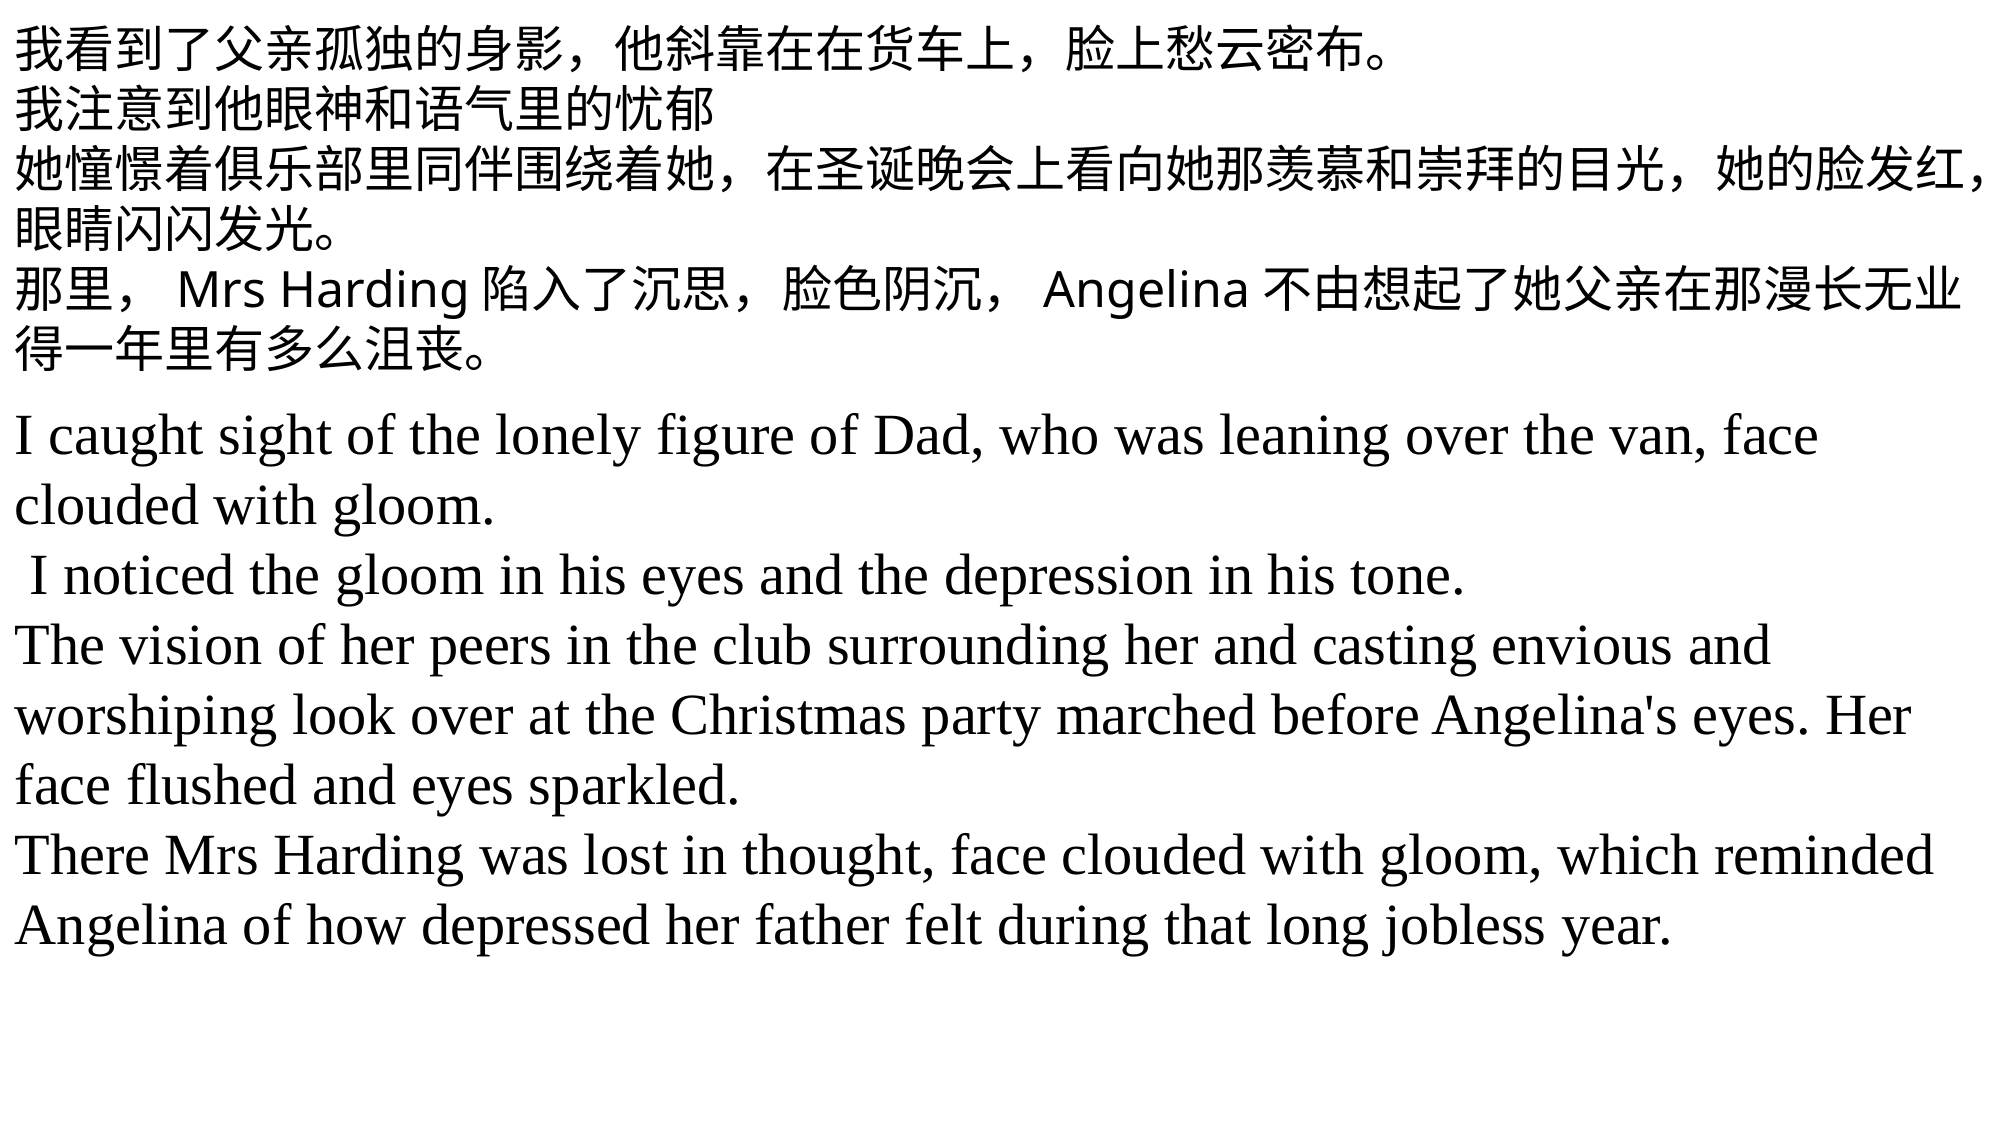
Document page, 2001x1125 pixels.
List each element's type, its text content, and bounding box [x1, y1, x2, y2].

text_box 我看到了父亲孤独的身影，他斜靠在在货车上，脸上愁云密布。 我注意到他眼神和语气里的忧郁 她憧憬着俱乐部里同伴围绕着她，在圣诞晚会上看向她那羡慕和崇拜的目光，她的脸发红，眼睛闪闪发光。 那里，Mrs Harding陷入了沉思，脸色阴沉，Angelina不由想起了她父亲在那漫长无业得一年里有多么沮丧。 [0, 10, 1991, 386]
text_box I caught sight of the lonely figure of Dad, who was leaning over the van, face clouded with gloom. I noticed the gloom in his eyes and the depression in his tone. The vision of her peers in the club surrounding her and casting envious and worshiping look over at the Christmas party marched before Angelina's eyes. Her face flushed and eyes sparkled. There Mrs Harding was lost in thought, face clouded with gloom, which reminded Angelina of how depressed her father felt during that long jobless year. [0, 388, 2000, 1034]
